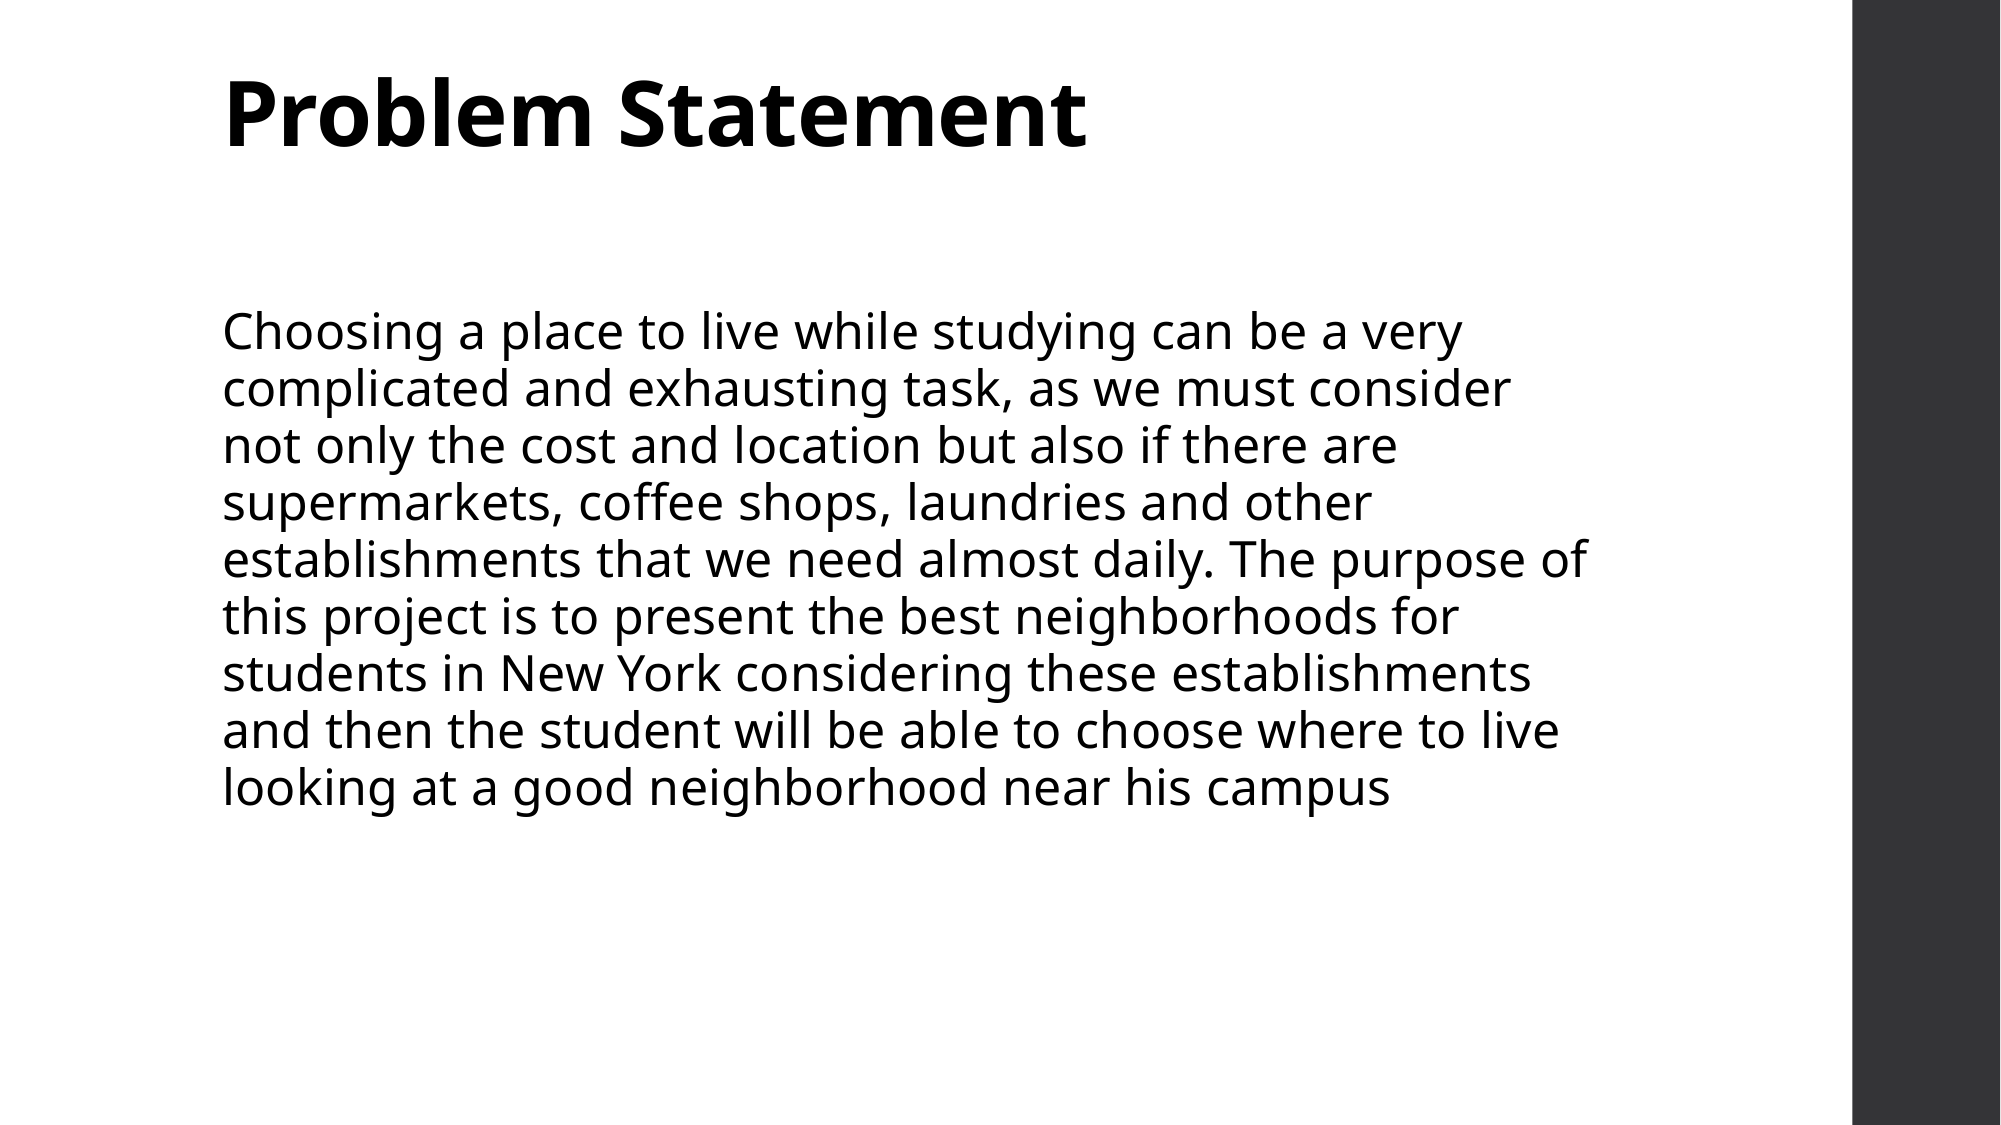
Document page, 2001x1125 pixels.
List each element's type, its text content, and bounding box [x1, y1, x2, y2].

title Problem Statement [206, 60, 1797, 174]
list Choosing a place to live while studying can be a very complicated and exhausting task, as we must consider not only the cost and location but also if there are supermarkets, coffee shops, laundries and other establishments that we need almost daily. The purpose of this project is to present the best neighborhoods for students in New York considering these establishments and then the student will be able to choose where to live looking at a good neighborhood near his campus [206, 239, 1617, 1014]
